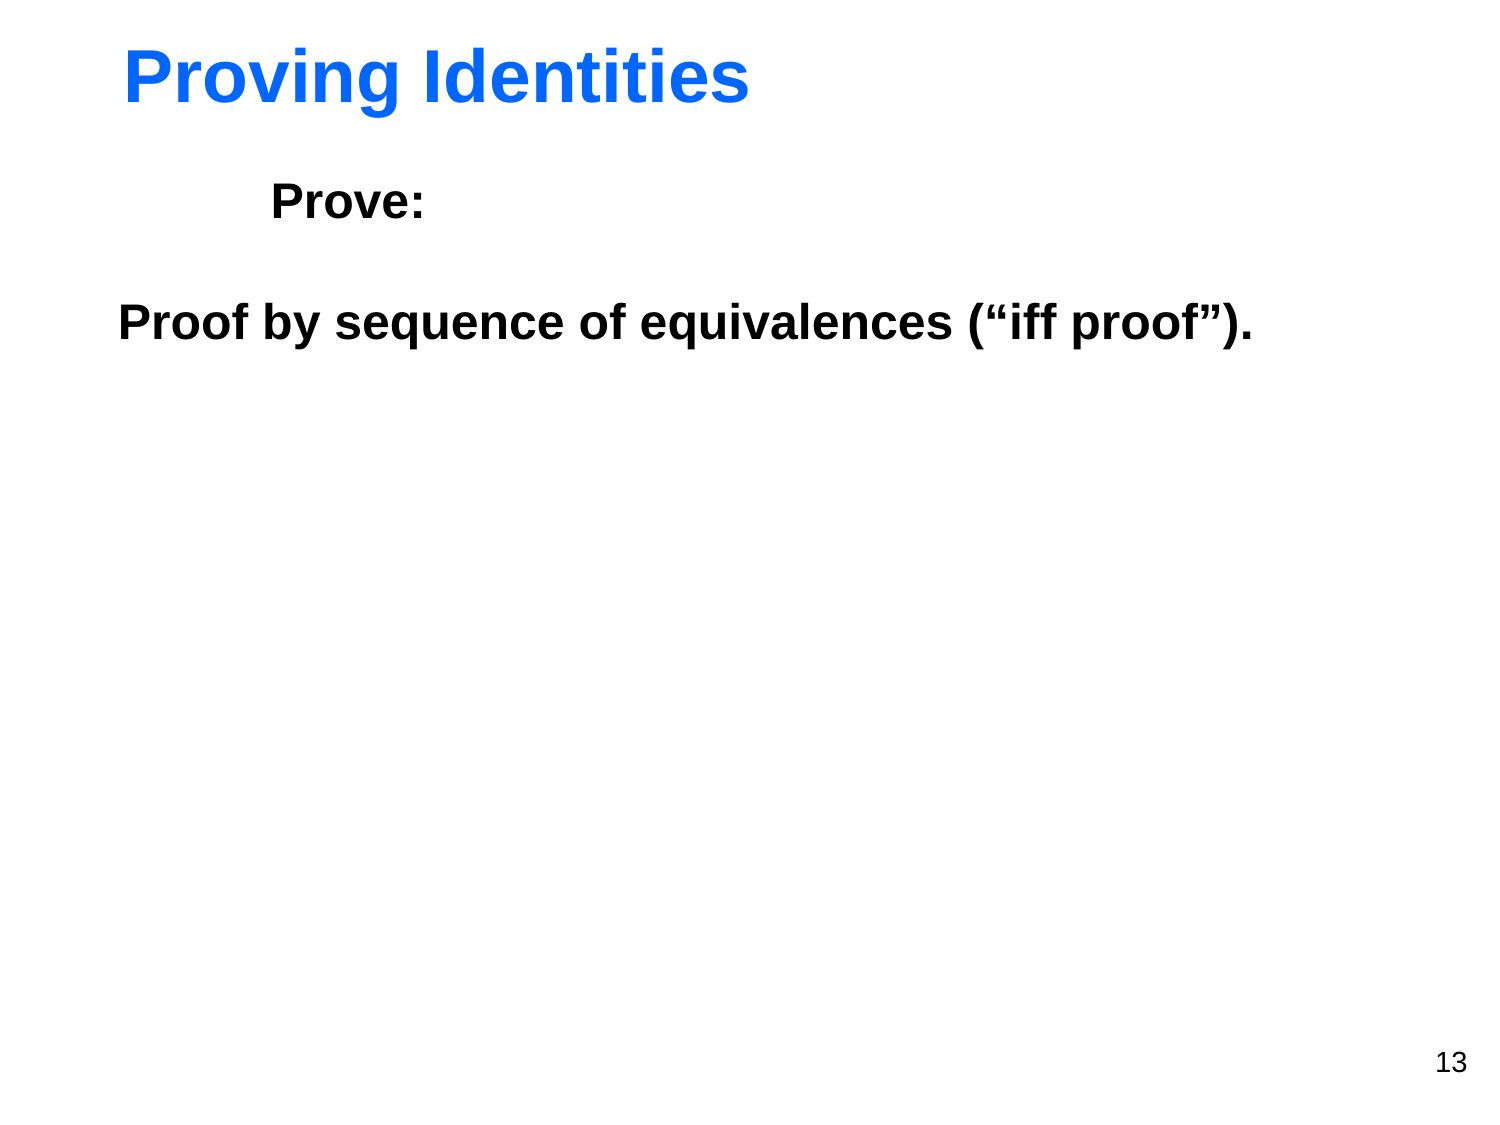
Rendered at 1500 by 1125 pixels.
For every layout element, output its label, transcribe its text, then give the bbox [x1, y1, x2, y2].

text_box Proof by sequence of equivalences (“iff proof”). [103, 289, 1270, 358]
slide_number 13 [1397, 1035, 1483, 1115]
title Proving Identities [108, 22, 1384, 124]
